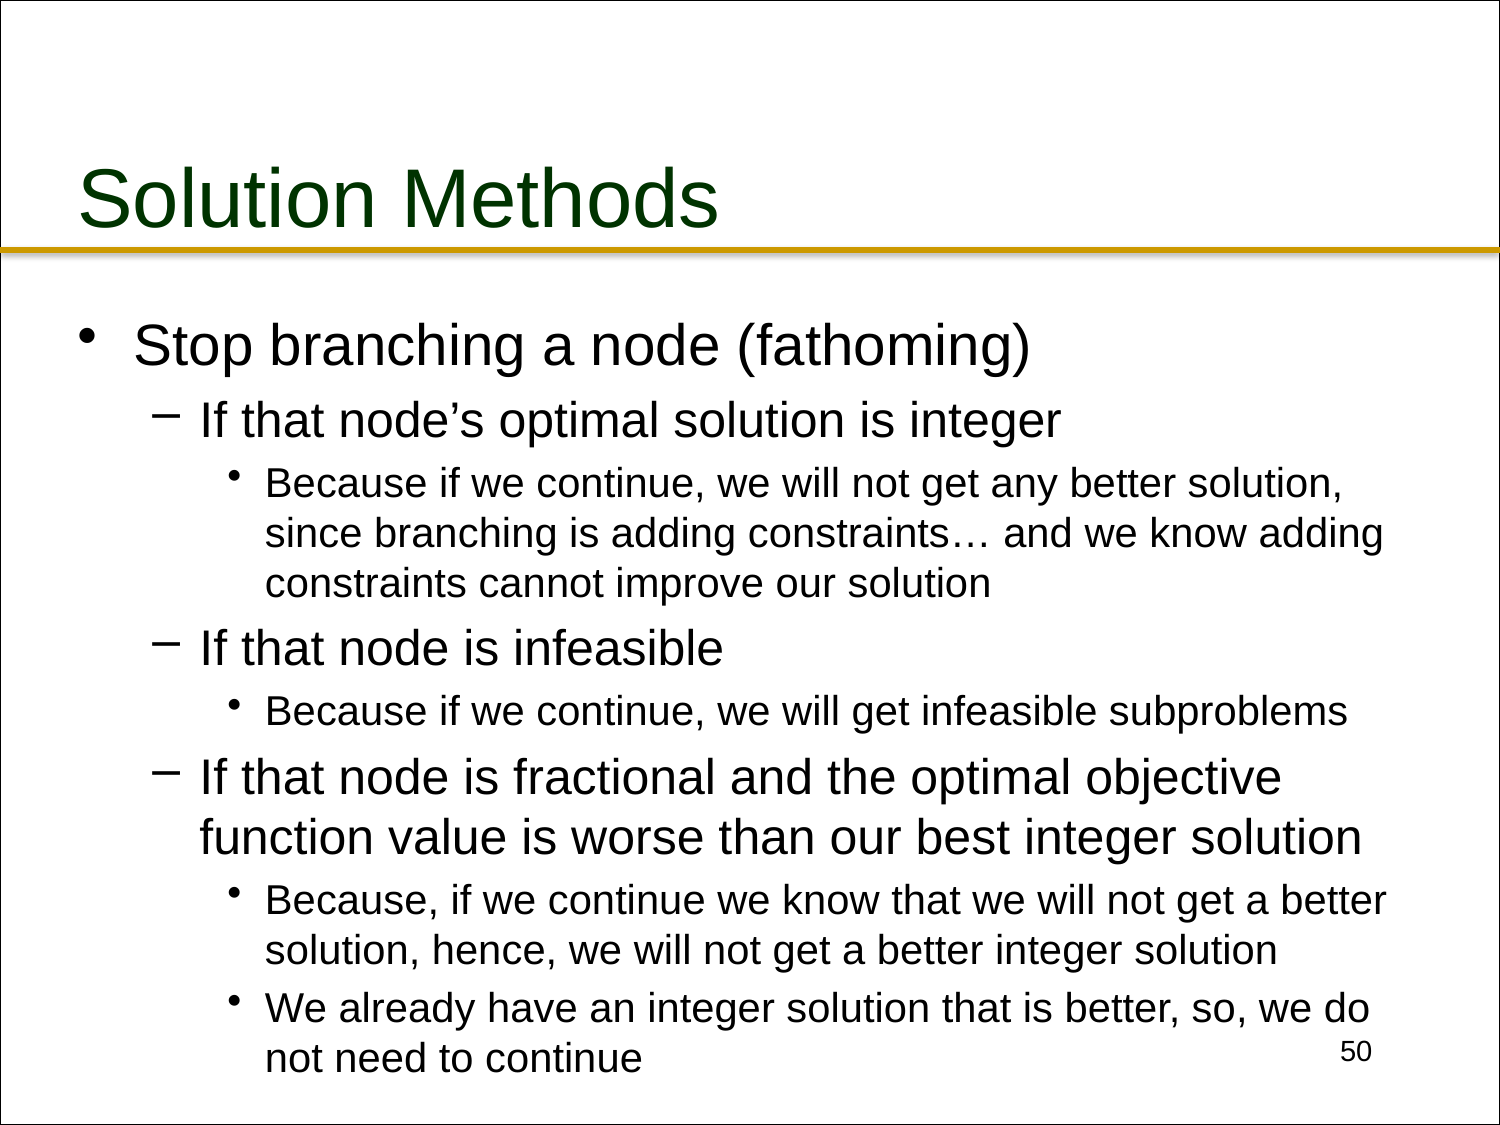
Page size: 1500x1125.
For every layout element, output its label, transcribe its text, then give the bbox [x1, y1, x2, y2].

slide_number 50 [1074, 1024, 1388, 1101]
title Solution Methods [62, 99, 1438, 288]
list Stop branching a node (fathoming) If that node’s optimal solution is integer Because if we continue, we will not get any better solution, since branching is adding constraints… and we know adding constraints cannot improve our solution If that node is infeasible Because if we continue, we will get infeasible subproblems If that node is fractional and the optimal objective function value is worse than our best integer solution Because, if we continue we know that we will not get a better solution, hence, we will not get a better integer solution We already have an integer solution that is better, so, we do not need to continue [62, 299, 1438, 1001]
